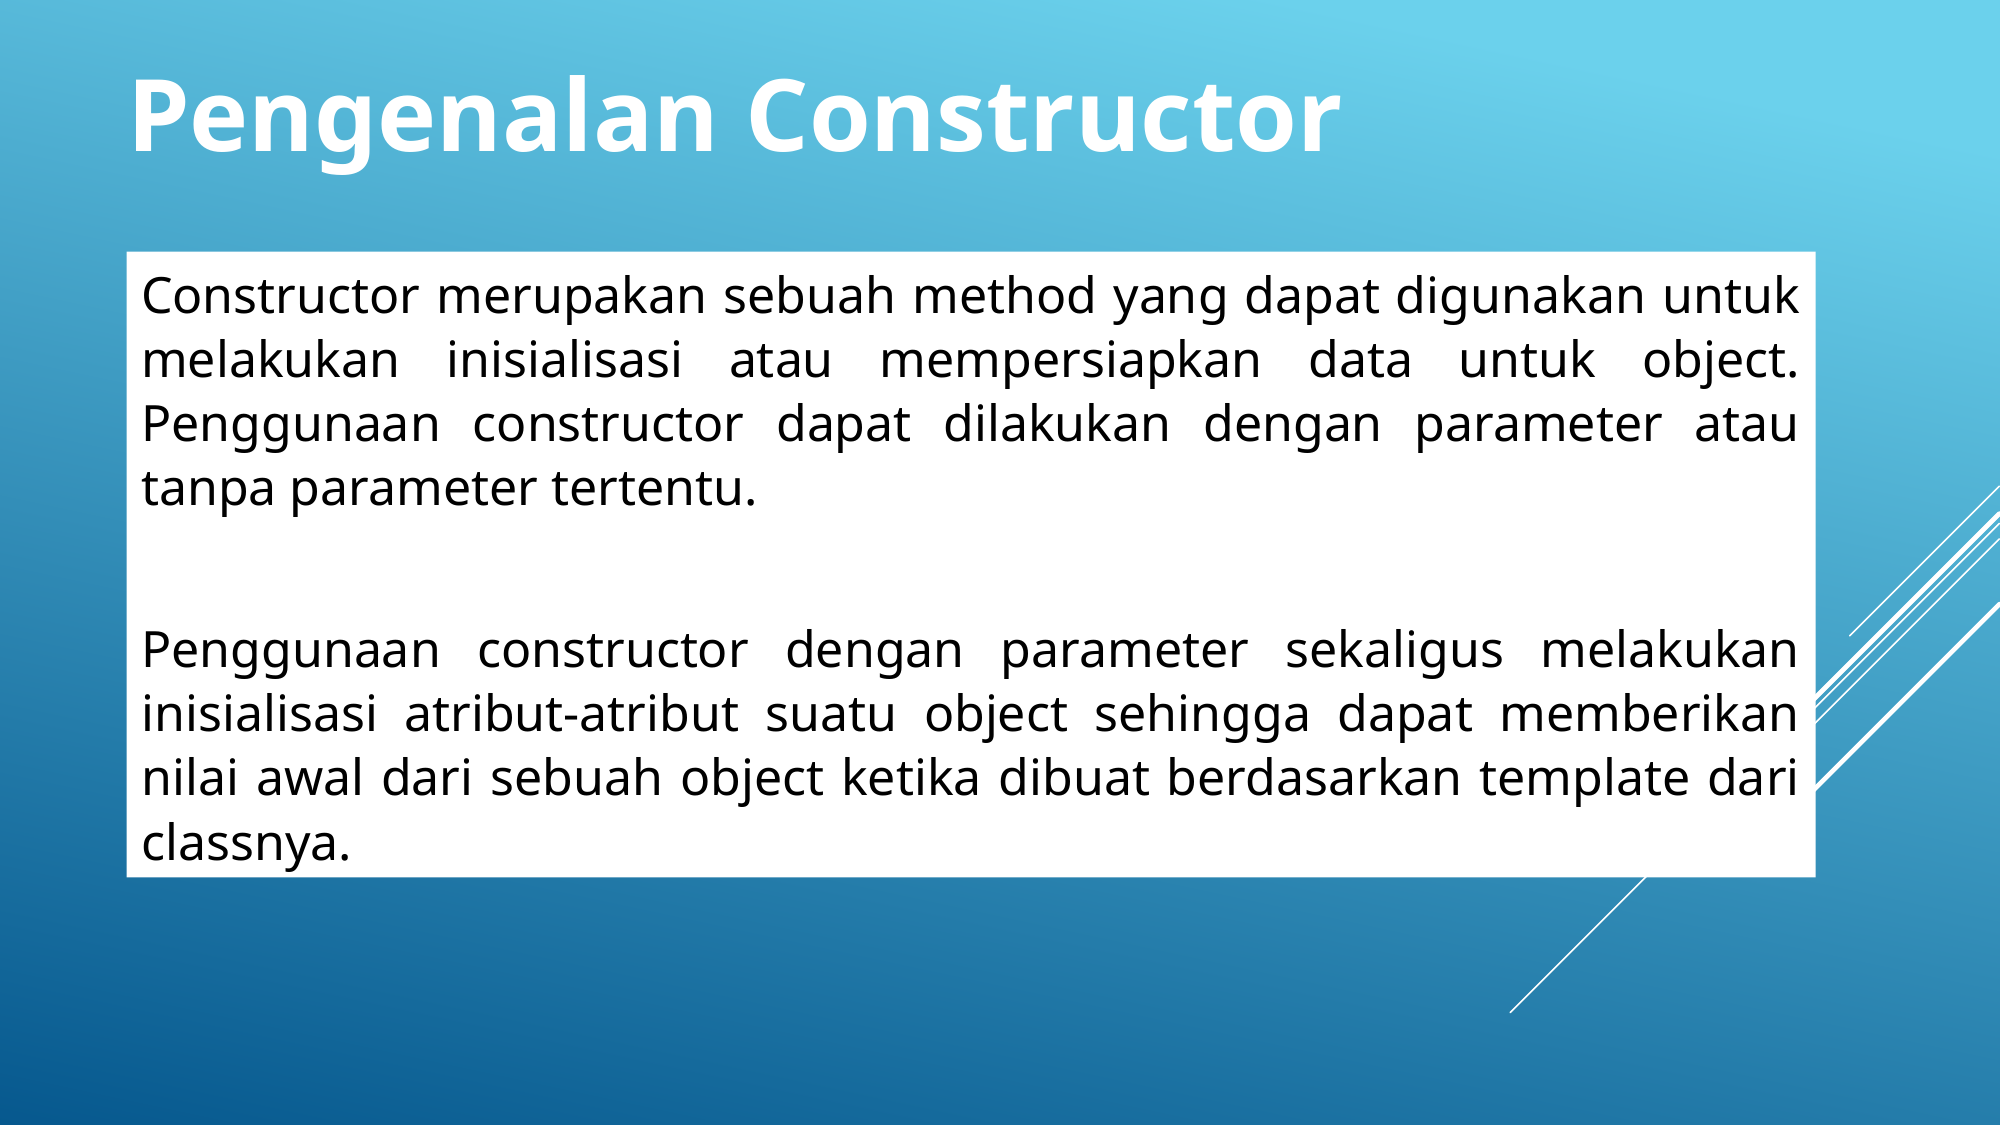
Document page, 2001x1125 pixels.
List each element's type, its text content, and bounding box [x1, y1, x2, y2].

list Pengenalan Constructor [112, 40, 1835, 182]
text_box Constructor merupakan sebuah method yang dapat digunakan untuk melakukan inisialisasi atau mempersiapkan data untuk object. Penggunaan constructor dapat dilakukan dengan parameter atau tanpa parameter tertentu. Penggunaan constructor dengan parameter sekaligus melakukan inisialisasi atribut-atribut suatu object sehingga dapat memberikan nilai awal dari sebuah object ketika dibuat berdasarkan template dari classnya. [126, 251, 1816, 878]
